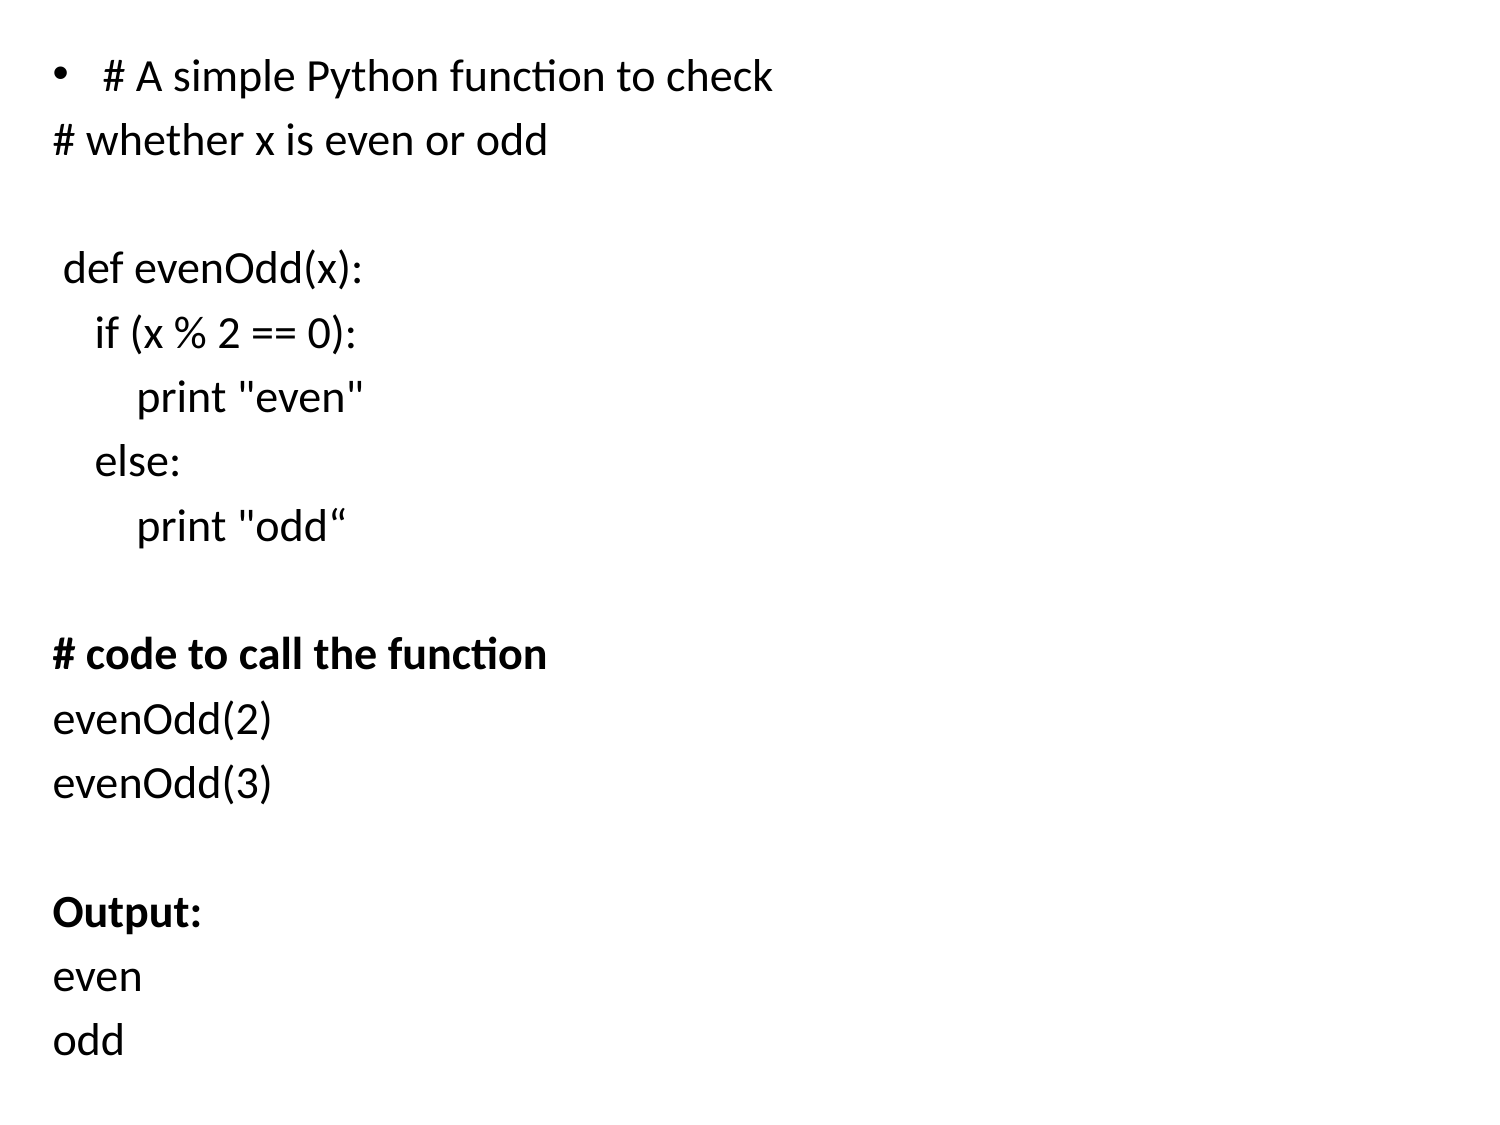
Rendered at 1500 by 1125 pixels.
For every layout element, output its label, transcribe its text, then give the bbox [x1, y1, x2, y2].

list # A simple Python function to check # whether x is even or odd def evenOdd(x): if (x % 2 == 0): print "even" else: print "odd“ # code to call the function evenOdd(2) evenOdd(3) Output: even odd [37, 37, 1475, 1088]
